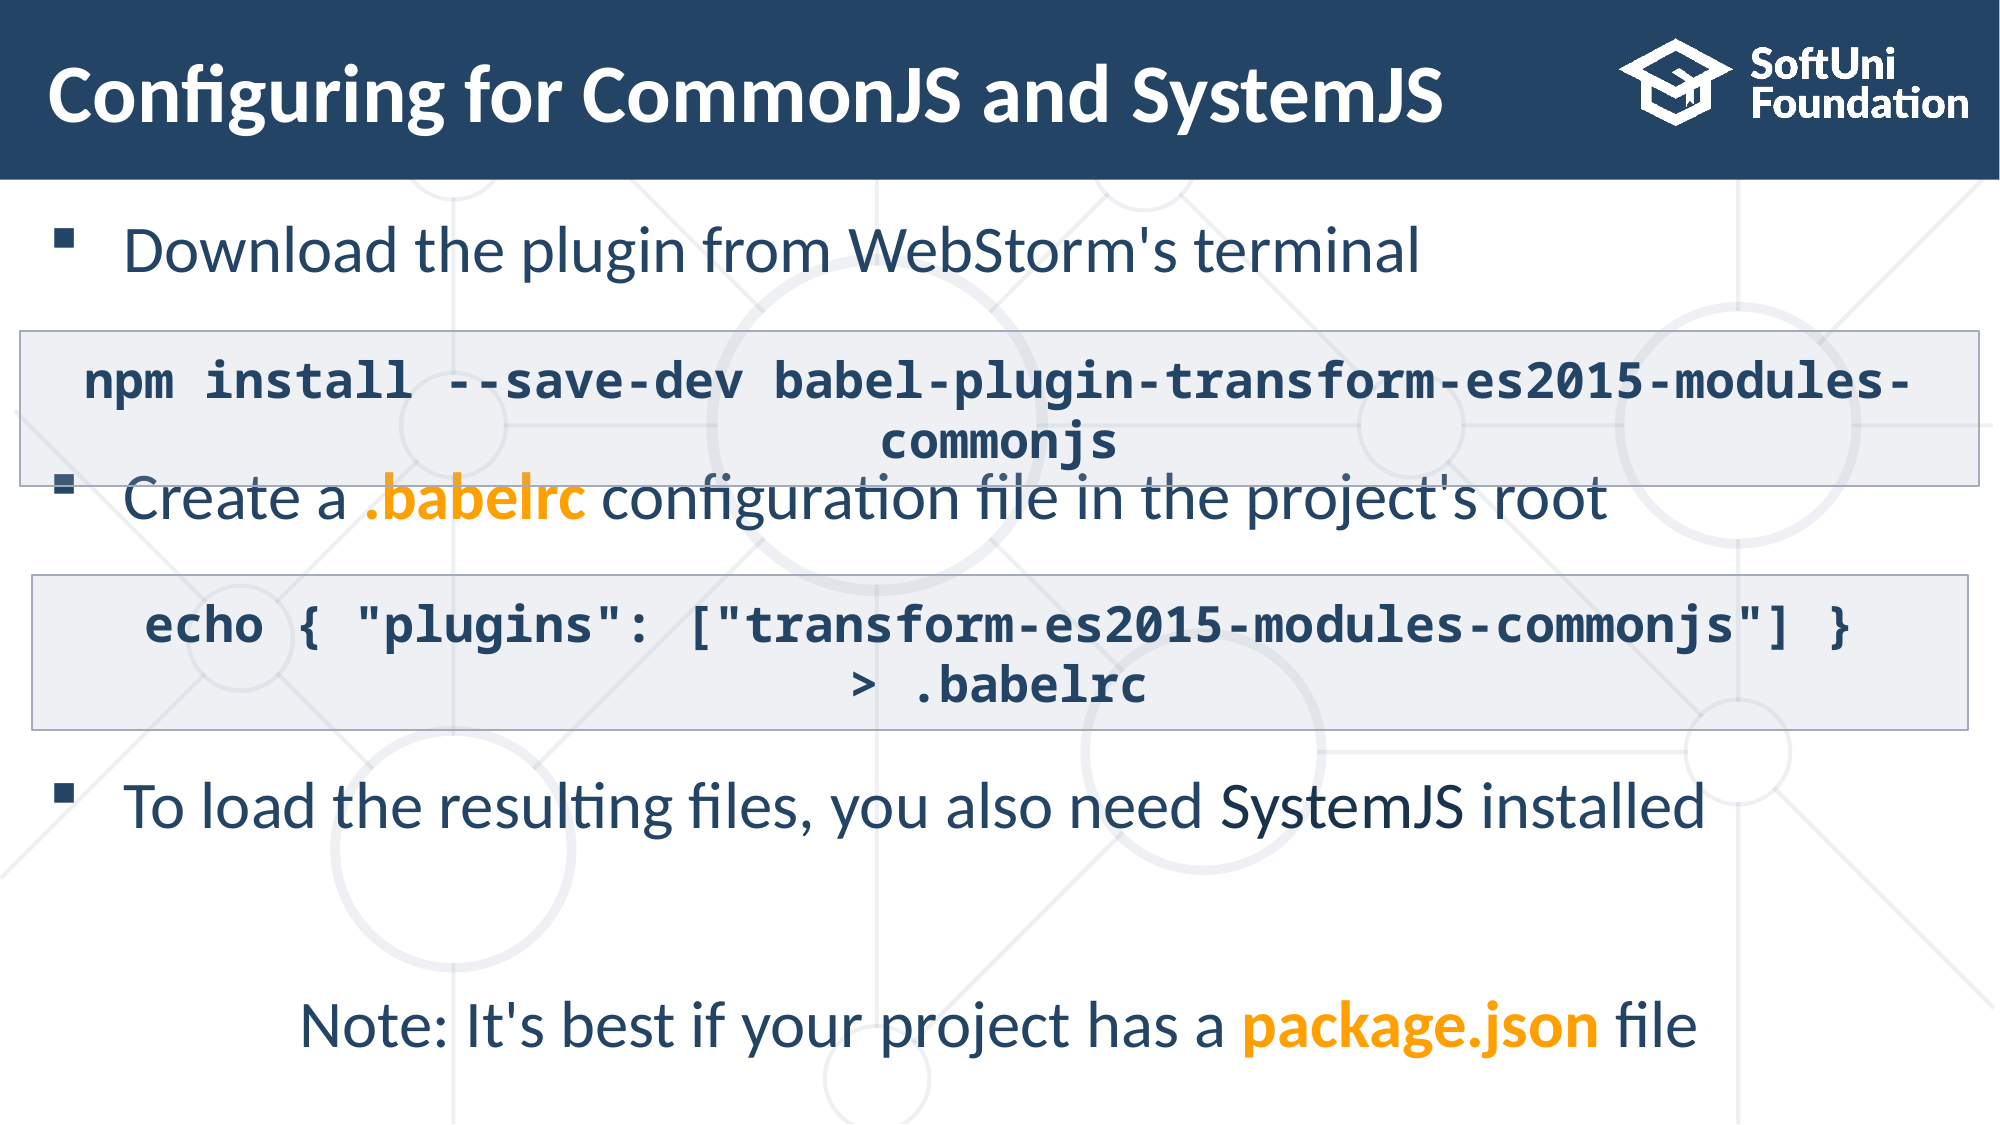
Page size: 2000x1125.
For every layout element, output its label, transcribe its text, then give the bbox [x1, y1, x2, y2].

list Download the plugin from WebStorm's terminal Create a .babelrc configuration file in the project's root To load the resulting files, you also need SystemJS installed [31, 487, 1970, 1050]
text_box npm install --save-dev babel-plugin-transform-es2015-modules-commonjs [20, 331, 1979, 487]
text_box Note: It's best if your project has a package.json file [124, 973, 1875, 1069]
list Download the plugin from WebStorm's terminal Create a .babelrc configuration file in the project's root To load the resulting files, you also need SystemJS installed [31, 196, 1970, 331]
picture [1618, 38, 1968, 126]
text_box echo { "plugins": ["transform-es2015-modules-commonjs"] } > .babelrc [31, 574, 1968, 731]
title Configuring for CommonJS and SystemJS [31, 16, 1591, 162]
